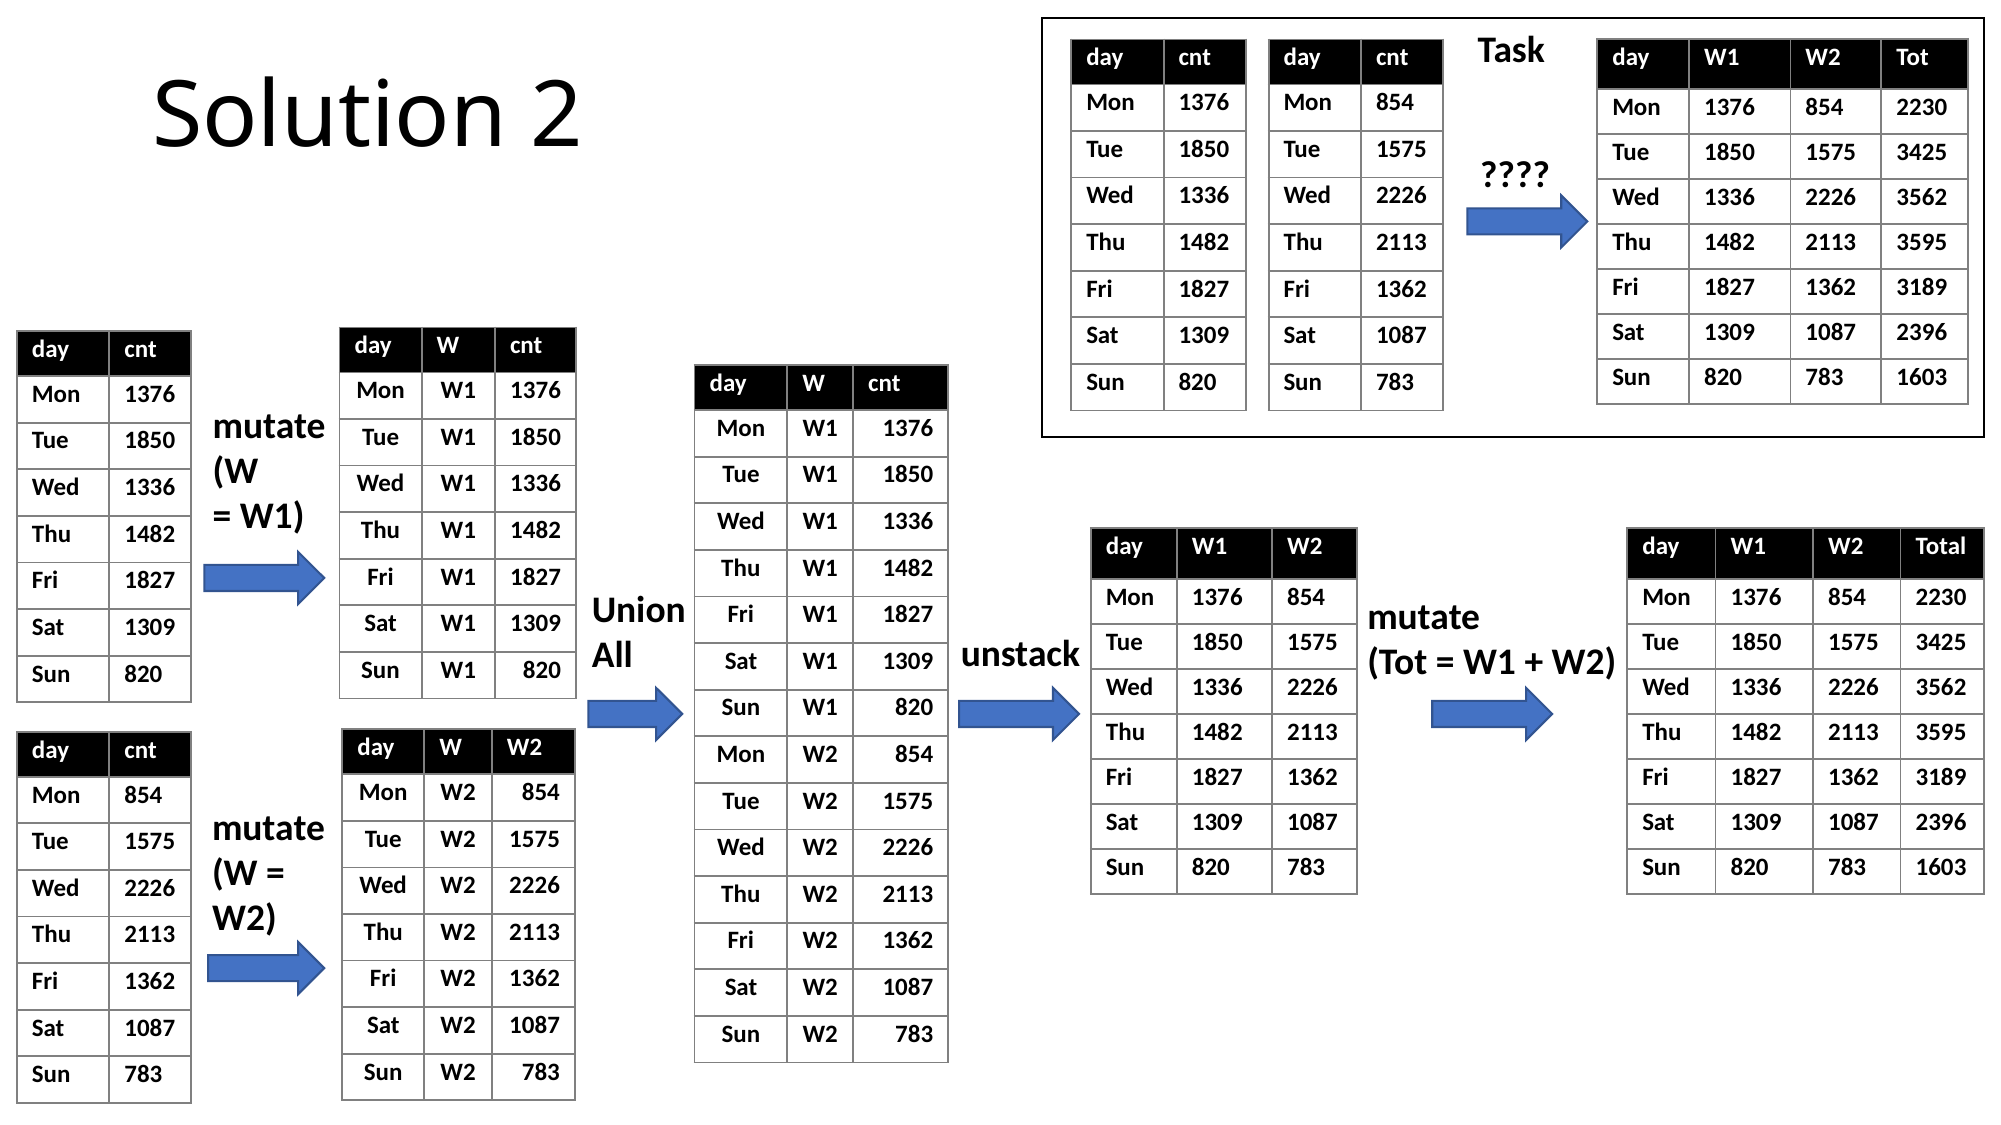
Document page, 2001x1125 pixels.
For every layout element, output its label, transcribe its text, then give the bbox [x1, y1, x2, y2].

table_cell W1 [788, 644, 852, 689]
table_cell W1 [788, 551, 852, 596]
table_cell 1087 [854, 970, 947, 1015]
table_cell Thu [1092, 715, 1176, 758]
table_cell Wed [18, 871, 108, 916]
table_cell W2 [788, 877, 852, 922]
table_cell Fri [1628, 760, 1715, 803]
table_cell 1482 [496, 513, 575, 558]
table_cell 783 [1814, 850, 1900, 893]
table_cell 1087 [1273, 805, 1356, 848]
table_header day [1598, 40, 1688, 88]
table_cell 783 [1273, 850, 1356, 893]
table_cell W1 [423, 513, 494, 558]
table_cell Sun [695, 691, 786, 735]
table_header day [18, 733, 108, 776]
table_cell Sat [1628, 805, 1715, 848]
table_cell 1827 [1178, 760, 1271, 803]
table_cell W1 [788, 691, 852, 735]
table_header day [343, 730, 423, 773]
table_cell Sat [1598, 315, 1688, 358]
table_cell Thu [695, 877, 786, 922]
table_cell 2396 [1882, 315, 1967, 358]
table_cell W2 [788, 924, 852, 968]
table_cell Sun [1598, 360, 1688, 403]
table_cell 1482 [110, 517, 190, 562]
table_cell 1362 [110, 964, 190, 1009]
table_header day [695, 366, 786, 409]
table_cell 1376 [1178, 580, 1271, 623]
table_cell Tue [18, 824, 108, 869]
table_cell 1309 [110, 610, 190, 655]
table_cell Mon [695, 411, 786, 456]
table_header W1 [1716, 529, 1812, 578]
table_header W2 [1273, 529, 1356, 578]
table_cell 1309 [854, 644, 947, 689]
text_box Union All [577, 577, 694, 683]
table_cell Thu [18, 517, 108, 562]
table_cell 1482 [1716, 715, 1812, 758]
table_cell 1376 [1690, 90, 1790, 133]
table_cell Sat [18, 1011, 108, 1055]
table_cell 1336 [110, 470, 190, 515]
table_header Total [1901, 529, 1983, 578]
table_cell 820 [110, 657, 190, 701]
table_cell 2113 [493, 915, 574, 960]
text_box [203, 549, 326, 607]
table_cell W2 [425, 1055, 491, 1099]
table_cell 1482 [1690, 225, 1790, 268]
table_cell 854 [1814, 580, 1900, 623]
table_cell 1827 [496, 560, 575, 604]
table_cell 1309 [496, 606, 575, 651]
table_cell 1575 [493, 822, 574, 867]
table_cell 2226 [110, 871, 190, 916]
table_cell 1336 [1690, 180, 1790, 223]
table_cell 1362 [1814, 760, 1900, 803]
table_cell W1 [423, 560, 494, 604]
table_header cnt [854, 366, 947, 409]
table_cell Wed [1092, 670, 1176, 713]
table_cell Sat [695, 644, 786, 689]
table_cell 1575 [854, 784, 947, 829]
table_cell W1 [423, 420, 494, 465]
table_cell Sat [18, 610, 108, 655]
table_cell Wed [340, 466, 421, 511]
table_cell Sun [695, 1017, 786, 1062]
table_cell 1362 [1791, 270, 1880, 313]
table_cell Tue [340, 420, 421, 465]
table_cell 1087 [110, 1011, 190, 1055]
table_cell 1309 [1178, 805, 1271, 848]
table_header Tot [1882, 40, 1967, 88]
table_cell 1336 [1178, 670, 1271, 713]
table_cell Fri [695, 924, 786, 968]
table_cell 1575 [1814, 625, 1900, 668]
table_cell 820 [1716, 850, 1812, 893]
table_cell 3425 [1882, 135, 1967, 178]
table_cell 854 [1273, 580, 1356, 623]
table_cell 1850 [1716, 625, 1812, 668]
table_cell 1850 [1178, 625, 1271, 668]
table_cell 3189 [1882, 270, 1967, 313]
table_cell Mon [18, 377, 108, 422]
table_cell 1827 [1690, 270, 1790, 313]
table_header day [1092, 529, 1176, 578]
table_header W1 [1178, 529, 1271, 578]
table_cell 2113 [1791, 225, 1880, 268]
table_cell 1603 [1901, 850, 1983, 893]
table_cell Wed [18, 470, 108, 515]
table_cell Tue [1598, 135, 1688, 178]
table_cell Thu [340, 513, 421, 558]
table_header W [425, 730, 491, 773]
table_cell Fri [18, 563, 108, 608]
table_cell 1827 [1716, 760, 1812, 803]
table_cell Fri [343, 961, 423, 1006]
table_header W2 [1791, 40, 1880, 88]
table_cell Mon [1598, 90, 1688, 133]
text_box mutate (W = W2) [197, 795, 340, 946]
table_cell W1 [423, 606, 494, 651]
table_cell 2230 [1901, 580, 1983, 623]
table_cell Sun [343, 1055, 423, 1099]
table_cell Wed [695, 504, 786, 549]
text_box unstack [949, 621, 1096, 682]
table_cell Wed [695, 830, 786, 875]
table_cell Tue [695, 458, 786, 502]
table_header day [18, 332, 108, 375]
table_cell Mon [1628, 580, 1715, 623]
table_cell 2230 [1882, 90, 1967, 133]
table_cell Sat [1092, 805, 1176, 848]
table_cell Sun [340, 653, 421, 698]
table_cell 2113 [1814, 715, 1900, 758]
table_cell W1 [423, 373, 494, 418]
table_cell Tue [1096, 625, 1176, 668]
table_cell Mon [695, 737, 786, 782]
table_cell 2396 [1901, 805, 1983, 848]
table_cell 3595 [1901, 715, 1983, 758]
table_cell Tue [1632, 625, 1715, 668]
table_cell Sun [18, 657, 108, 701]
table_cell Thu [18, 917, 108, 962]
table_cell Thu [1628, 715, 1715, 758]
table_cell 2226 [493, 868, 574, 913]
table_cell 1827 [110, 563, 190, 608]
table_header day [340, 328, 421, 372]
text_box [207, 946, 326, 997]
text_box [587, 685, 684, 743]
table_cell Fri [1092, 760, 1176, 803]
table_cell W2 [788, 970, 852, 1015]
table_cell W2 [788, 1017, 852, 1062]
table_cell Thu [695, 551, 786, 596]
table_cell W2 [425, 822, 491, 867]
table_cell 820 [1690, 360, 1790, 403]
table_cell 2113 [1273, 715, 1356, 758]
table_cell 1850 [496, 420, 575, 465]
table_cell 783 [854, 1017, 947, 1062]
table_header W1 [1690, 40, 1790, 88]
table_cell Sun [1628, 850, 1715, 893]
table_cell 2113 [110, 917, 190, 962]
table_cell 1575 [1791, 135, 1880, 178]
text_box Solution 2 [137, 59, 1596, 278]
table_cell Wed [343, 868, 423, 913]
table_cell 1850 [110, 424, 190, 468]
text_box mutate (W = W1) [197, 393, 339, 544]
table_cell 783 [1791, 360, 1880, 403]
table_cell 1376 [496, 373, 575, 418]
table_cell 2226 [1273, 670, 1356, 713]
table_cell Fri [1598, 270, 1688, 313]
table_cell 1087 [1814, 805, 1900, 848]
table_cell 1575 [110, 824, 190, 869]
table_cell 1850 [1690, 135, 1790, 178]
table_cell W2 [788, 784, 852, 829]
table_cell Tue [343, 822, 423, 867]
table_cell 854 [1791, 90, 1880, 133]
table_cell 2226 [1814, 670, 1900, 713]
table_cell W2 [425, 775, 491, 820]
table_cell Wed [1598, 180, 1688, 223]
text_box [1041, 17, 1985, 438]
table_cell Thu [343, 915, 423, 960]
table_cell W1 [423, 653, 494, 698]
table_cell Fri [695, 597, 786, 642]
text_box [958, 685, 1081, 743]
table_cell Sat [340, 606, 421, 651]
table_cell 1482 [1178, 715, 1271, 758]
table_cell Sun [18, 1057, 108, 1102]
table_cell 1087 [1791, 315, 1880, 358]
table_cell 1482 [854, 551, 947, 596]
table_header cnt [110, 332, 190, 375]
table_header day [1628, 529, 1715, 578]
table_cell Sun [1092, 850, 1176, 893]
table_cell 3425 [1901, 625, 1983, 668]
table_cell 1376 [854, 411, 947, 456]
table_cell 3562 [1882, 180, 1967, 223]
table_cell Mon [340, 373, 421, 418]
table_cell 2226 [854, 830, 947, 875]
table_header W2 [1814, 529, 1900, 578]
table_cell 1603 [1882, 360, 1967, 403]
text_box mutate (Tot = W1 + W2) [1352, 584, 1632, 690]
table_cell Sat [343, 1008, 423, 1053]
table_cell 1376 [110, 377, 190, 422]
table_cell 2113 [854, 877, 947, 922]
table_cell W2 [425, 961, 491, 1006]
table_header W [423, 328, 494, 372]
table_cell W1 [788, 504, 852, 549]
table_cell W1 [423, 466, 494, 511]
table_cell W2 [788, 830, 852, 875]
table_cell 820 [1178, 850, 1271, 893]
table_cell Fri [340, 560, 421, 604]
table_cell Wed [1628, 670, 1715, 713]
table_cell 1376 [1716, 580, 1812, 623]
table_header W2 [493, 730, 574, 773]
table_cell 1362 [854, 924, 947, 968]
table_cell Fri [18, 964, 108, 1009]
table_cell 854 [110, 778, 190, 822]
table_cell 783 [110, 1057, 190, 1102]
table_cell W2 [425, 1008, 491, 1053]
table_cell 1336 [496, 466, 575, 511]
table_cell Sat [695, 970, 786, 1015]
table_cell W1 [788, 411, 852, 456]
table_cell 1827 [854, 597, 947, 642]
table_header cnt [110, 733, 190, 776]
table_cell W1 [788, 458, 852, 502]
table_cell 1362 [1273, 760, 1356, 803]
table_cell 1309 [1690, 315, 1790, 358]
table_cell 1309 [1716, 805, 1812, 848]
table_cell 3189 [1901, 760, 1983, 803]
table_cell 3562 [1901, 670, 1983, 713]
table_cell W2 [425, 915, 491, 960]
table_cell W2 [425, 868, 491, 913]
table_cell 783 [493, 1055, 574, 1099]
table_cell 820 [496, 653, 575, 698]
table_cell 1087 [493, 1008, 574, 1053]
table_cell Thu [1598, 225, 1688, 268]
table_cell W1 [788, 597, 852, 642]
table_cell Mon [18, 778, 108, 822]
table_cell Mon [343, 775, 423, 820]
table_cell Tue [695, 784, 786, 829]
table_cell 1336 [854, 504, 947, 549]
table_cell 820 [854, 691, 947, 735]
table_cell 1362 [493, 961, 574, 1006]
table_cell 1336 [1716, 670, 1812, 713]
table_cell 1850 [854, 458, 947, 502]
table_cell 854 [493, 775, 574, 820]
table_cell 2226 [1791, 180, 1880, 223]
table_cell Mon [1092, 580, 1176, 623]
table_cell 3595 [1882, 225, 1967, 268]
table_cell 854 [854, 737, 947, 782]
table_cell 1575 [1273, 625, 1352, 668]
table_cell Tue [18, 424, 108, 468]
text_box [1431, 690, 1554, 743]
table_header W [788, 366, 852, 409]
table_cell W2 [788, 737, 852, 782]
table_header cnt [496, 328, 575, 372]
